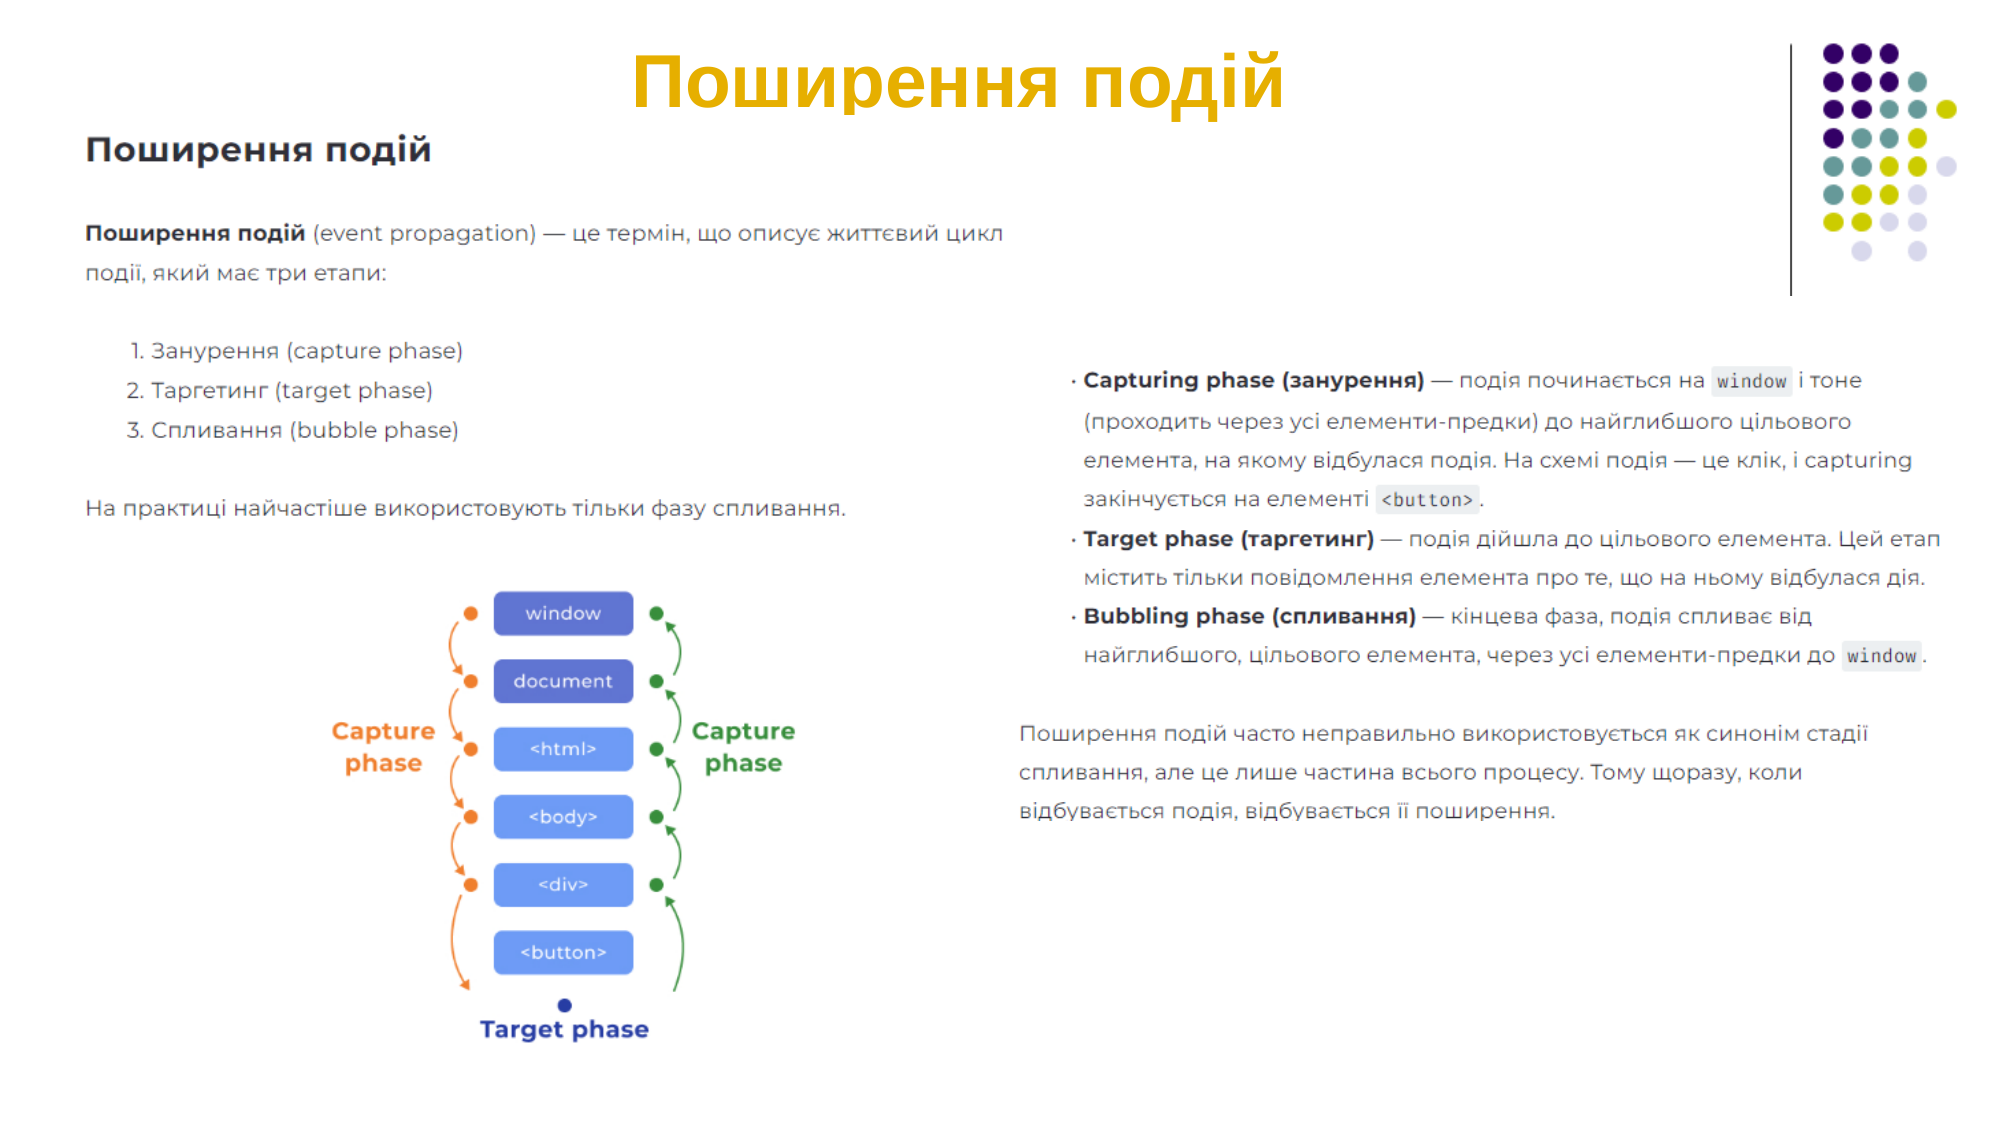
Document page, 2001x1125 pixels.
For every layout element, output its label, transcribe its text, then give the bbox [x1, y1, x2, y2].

picture [59, 115, 1954, 1059]
text_box Поширення подій [616, 25, 1489, 131]
picture [1767, 25, 1968, 296]
